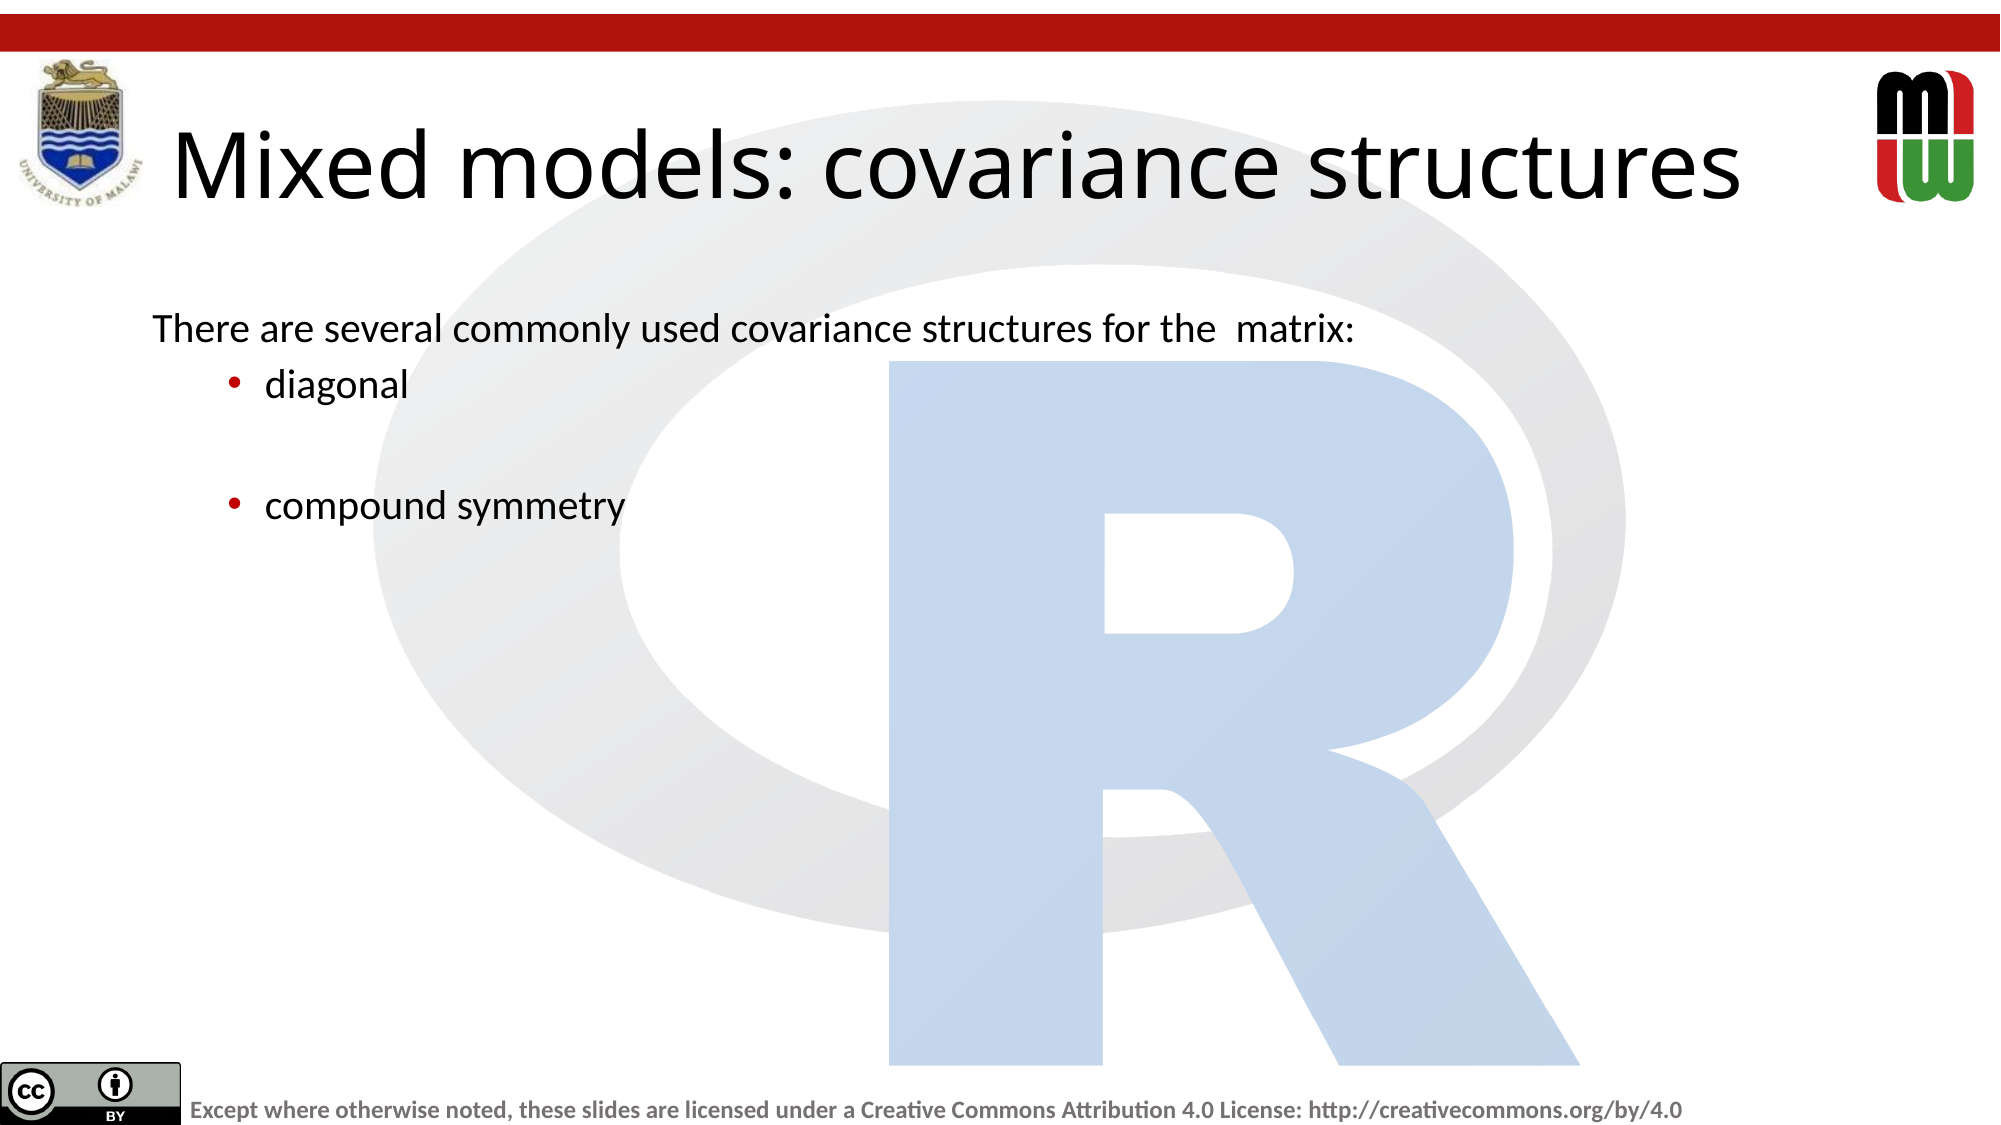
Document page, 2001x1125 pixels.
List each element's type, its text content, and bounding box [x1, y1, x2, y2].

title Mixed models: covariance structures [155, 59, 1851, 278]
picture [19, 59, 143, 207]
picture [0, 1062, 181, 1125]
